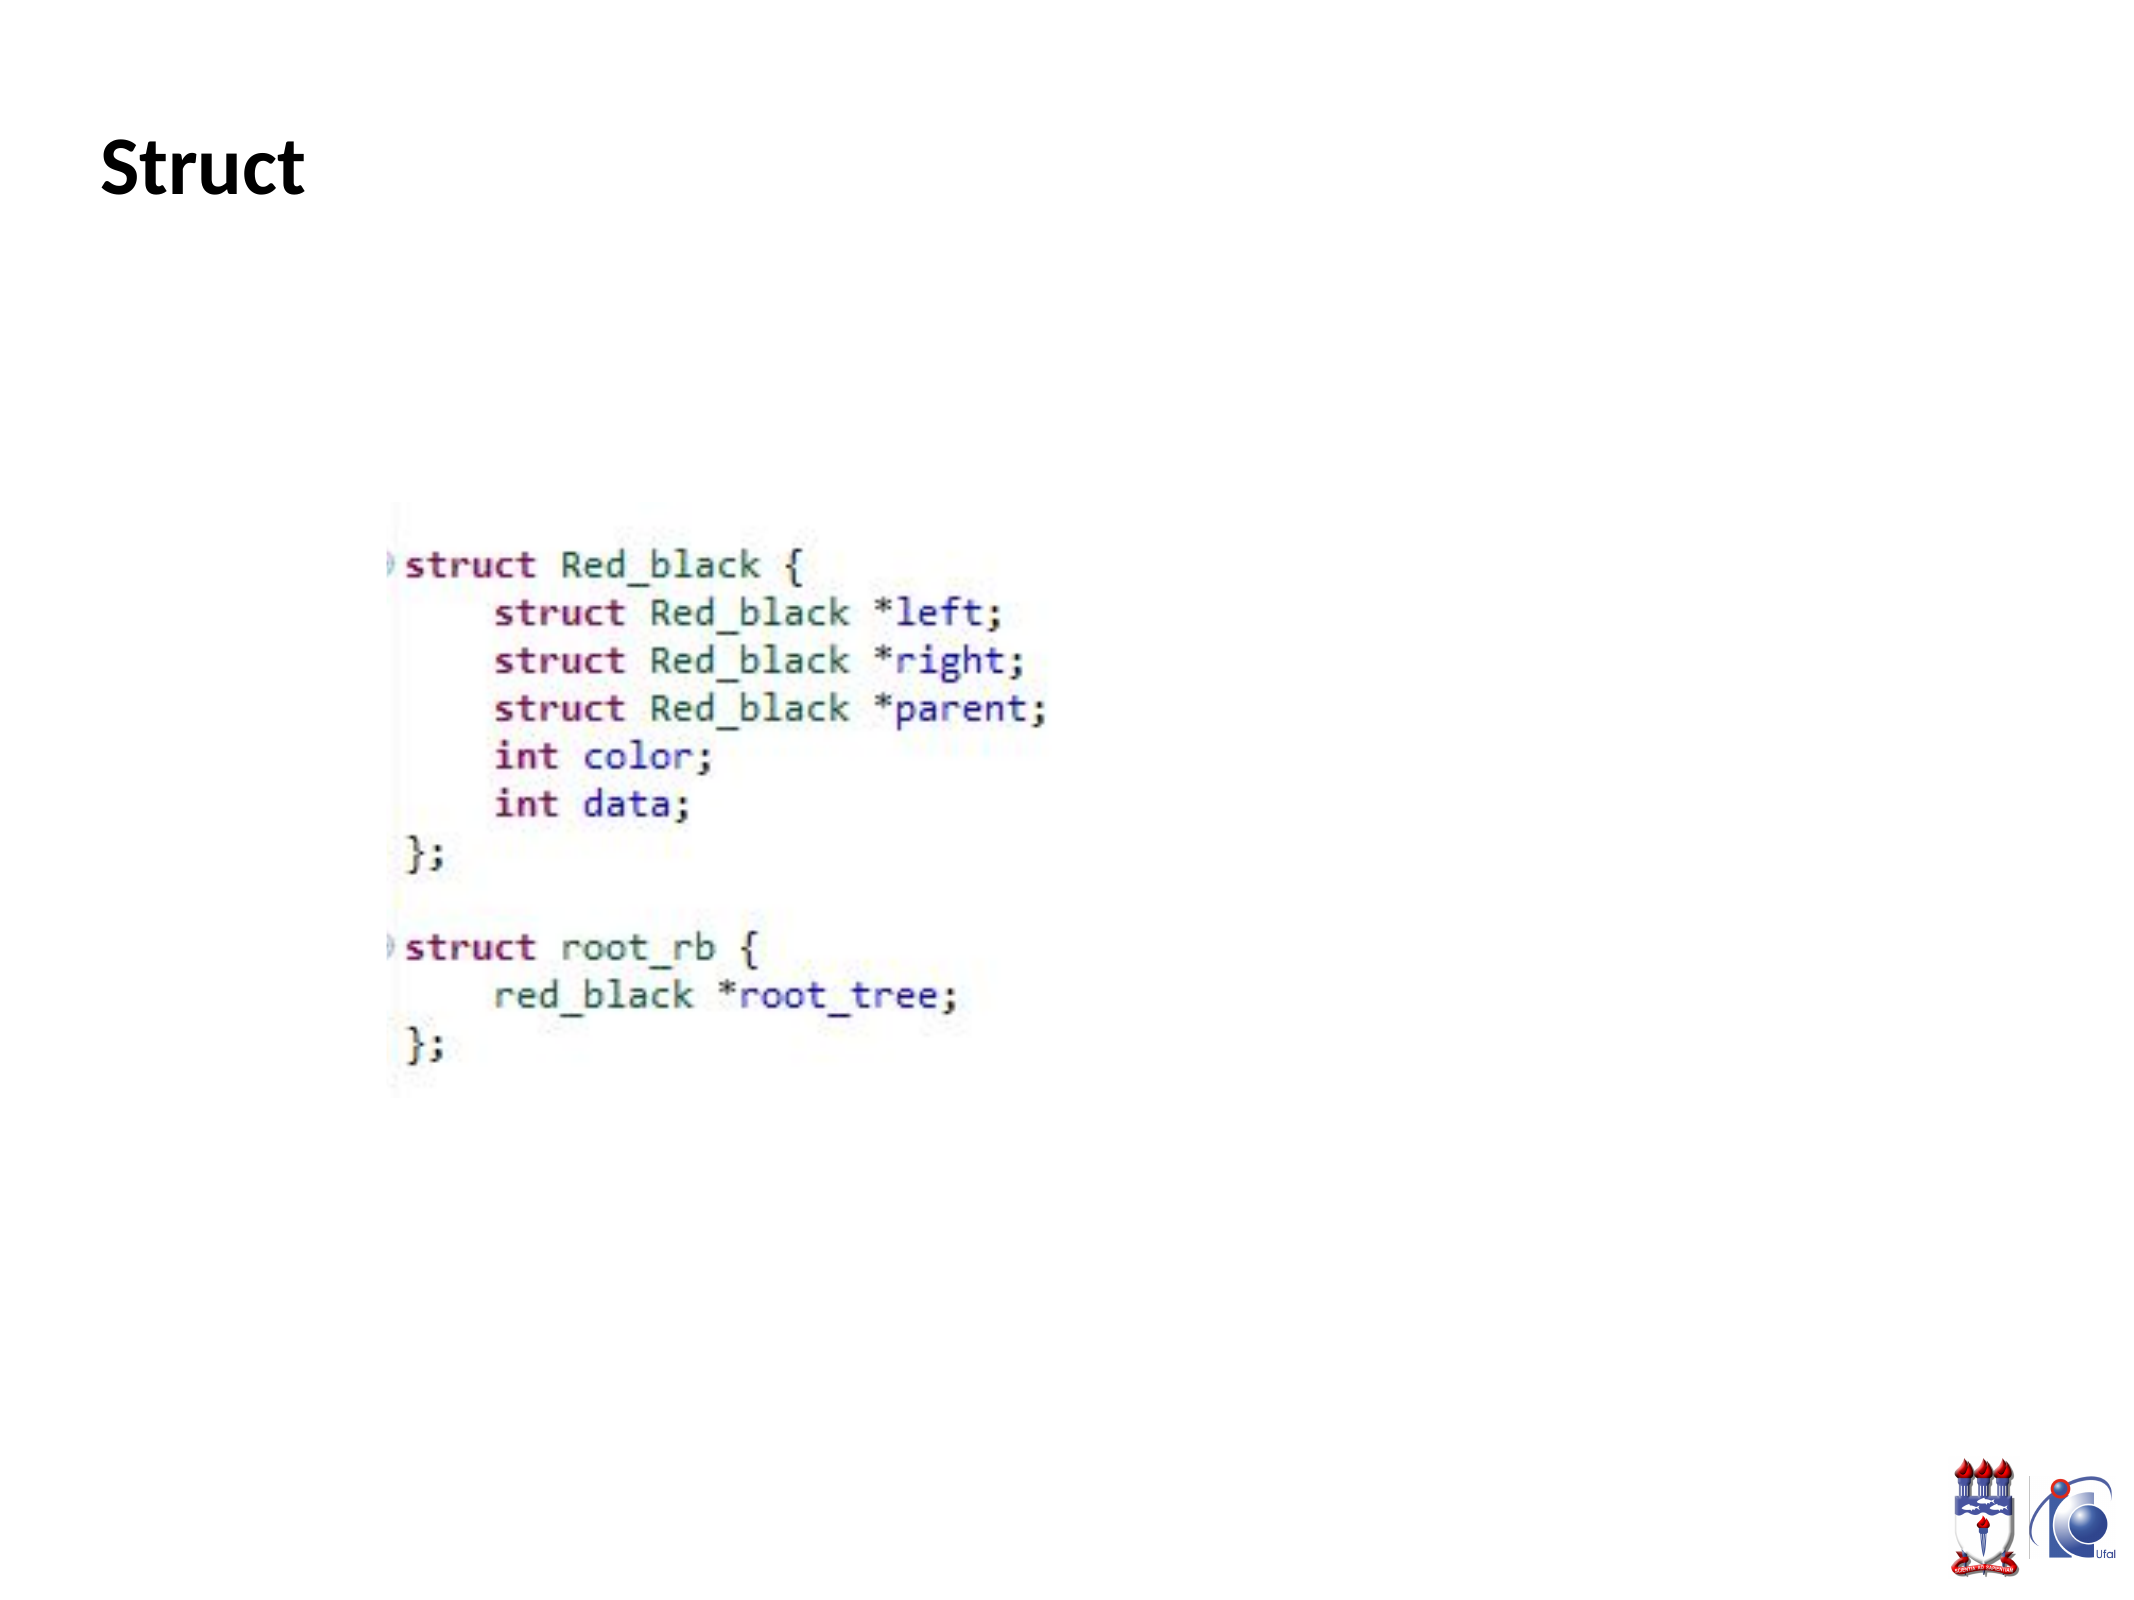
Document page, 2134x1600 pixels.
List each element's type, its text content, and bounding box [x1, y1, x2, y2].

picture [2028, 1476, 2116, 1559]
picture [386, 501, 1442, 1098]
picture [1948, 1456, 2020, 1579]
title Struct [91, 72, 2042, 250]
